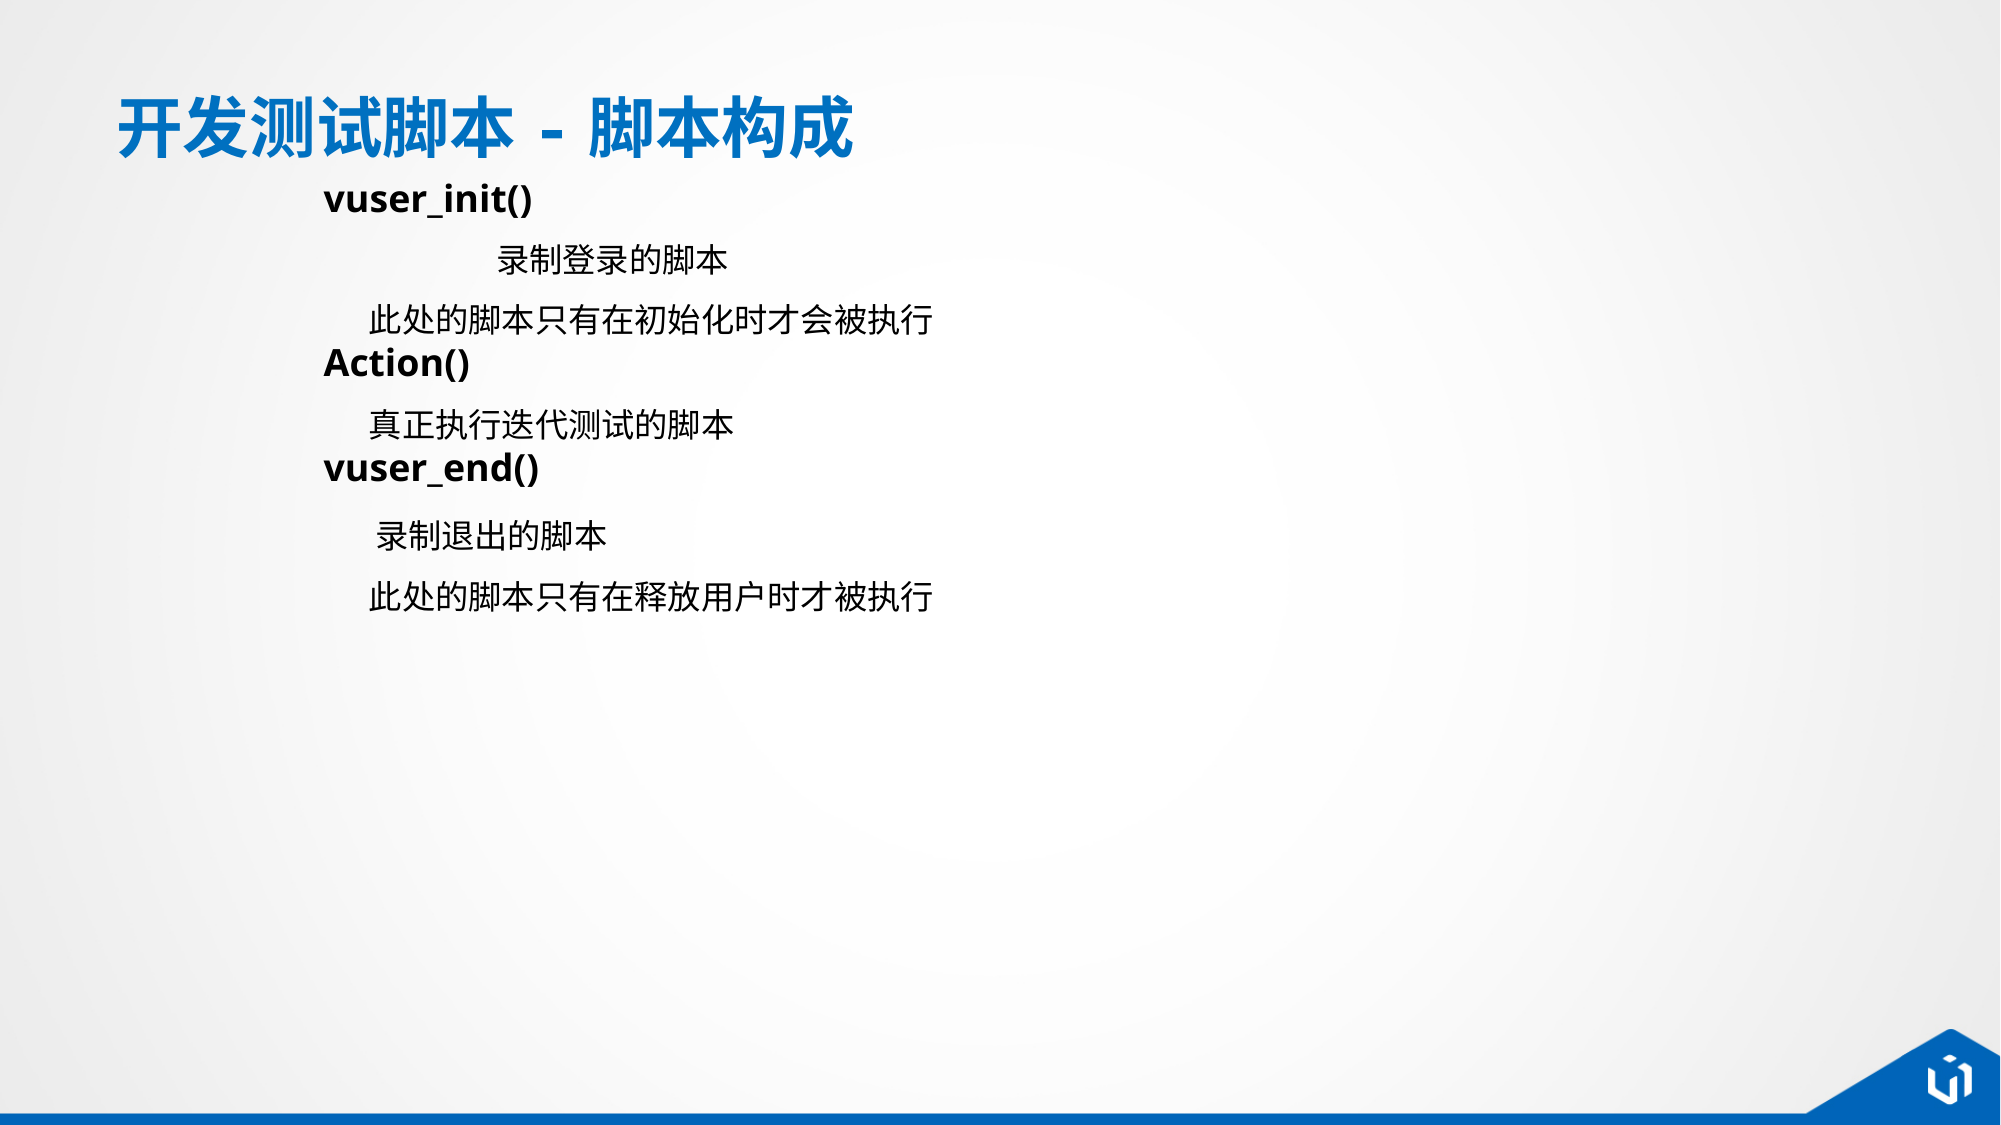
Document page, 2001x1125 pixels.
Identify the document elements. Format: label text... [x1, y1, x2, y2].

list vuser_init() 录制登录的脚本 此处的脚本只有在初始化时才会被执行 Action() 真正执行迭代测试的脚本 vuser_end() 录制退出的脚本 此处的脚本只有在释放用户时才被执行 [308, 175, 1659, 1003]
slide_number [1412, 1042, 1863, 1103]
picture [0, 0, 2001, 1125]
title 开发测试脚本-脚本构成 [101, 35, 1863, 189]
